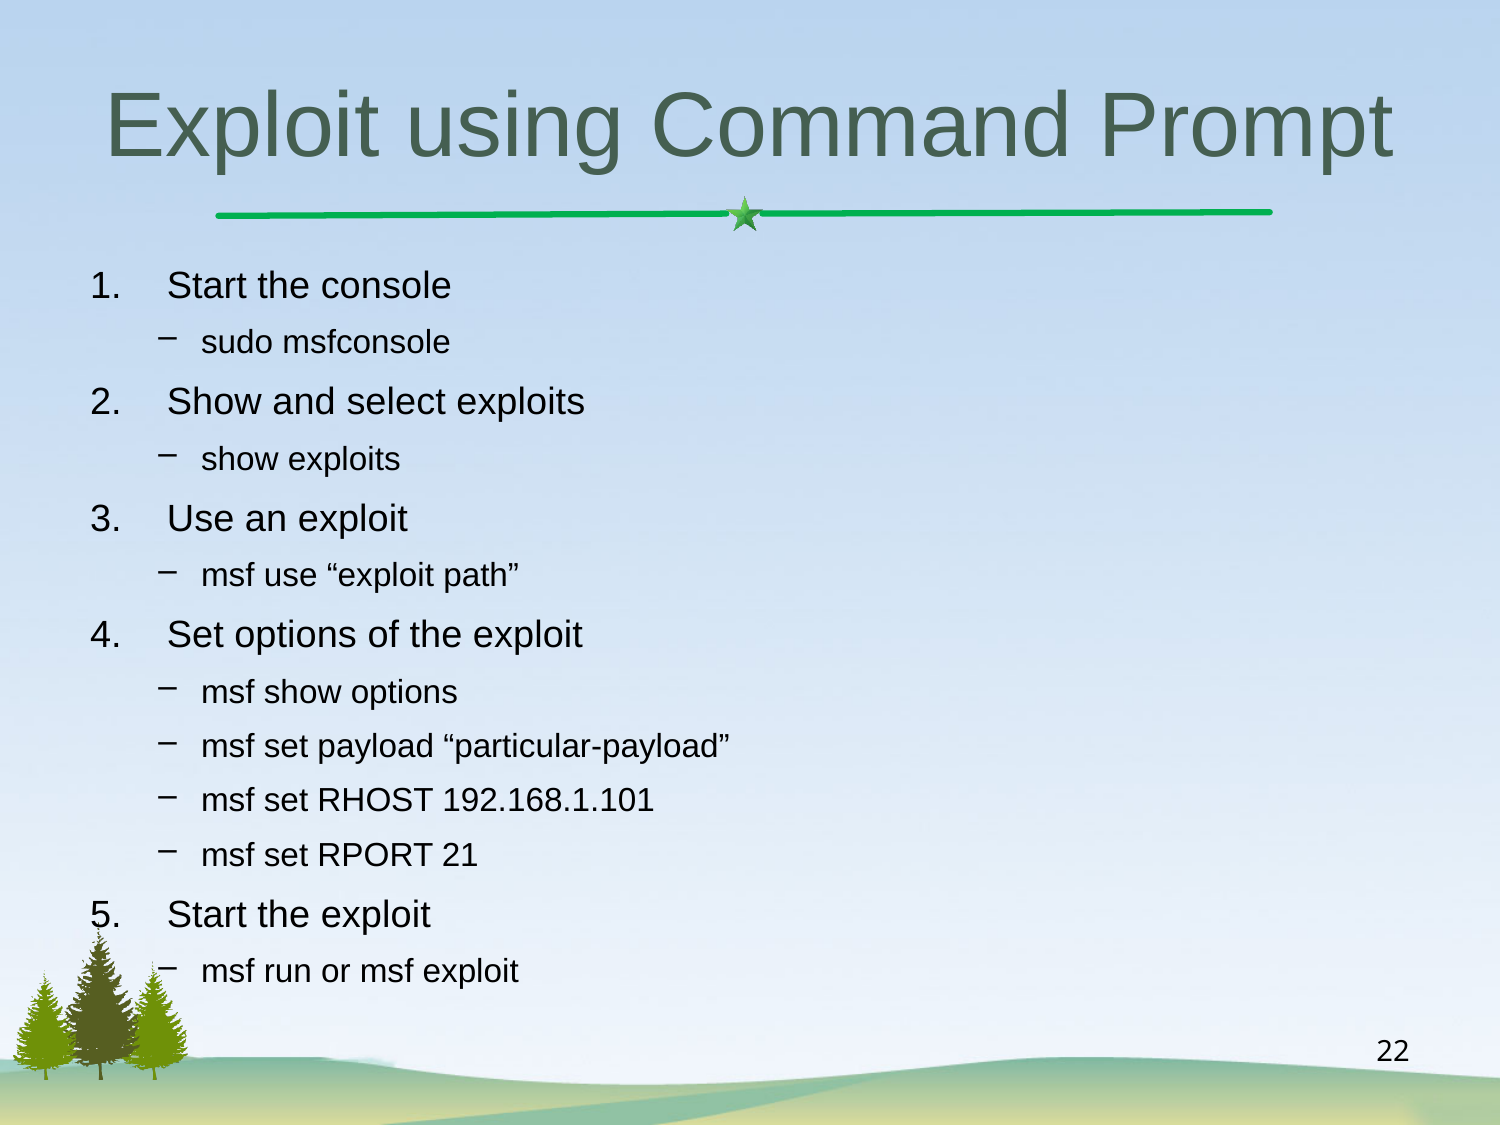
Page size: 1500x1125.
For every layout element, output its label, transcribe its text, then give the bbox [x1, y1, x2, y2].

list Start the console sudo msfconsole Show and select exploits show exploits Use an exploit msf use “exploit path” Set options of the exploit msf show options msf set payload “particular-payload” msf set RHOST 192.168.1.101 msf set RPORT 21 Start the exploit msf run or msf exploit [75, 243, 1425, 1005]
slide_number 22 [1074, 1024, 1425, 1103]
picture [0, 0, 1500, 1125]
title Exploit using Command Prompt [75, 30, 1425, 209]
